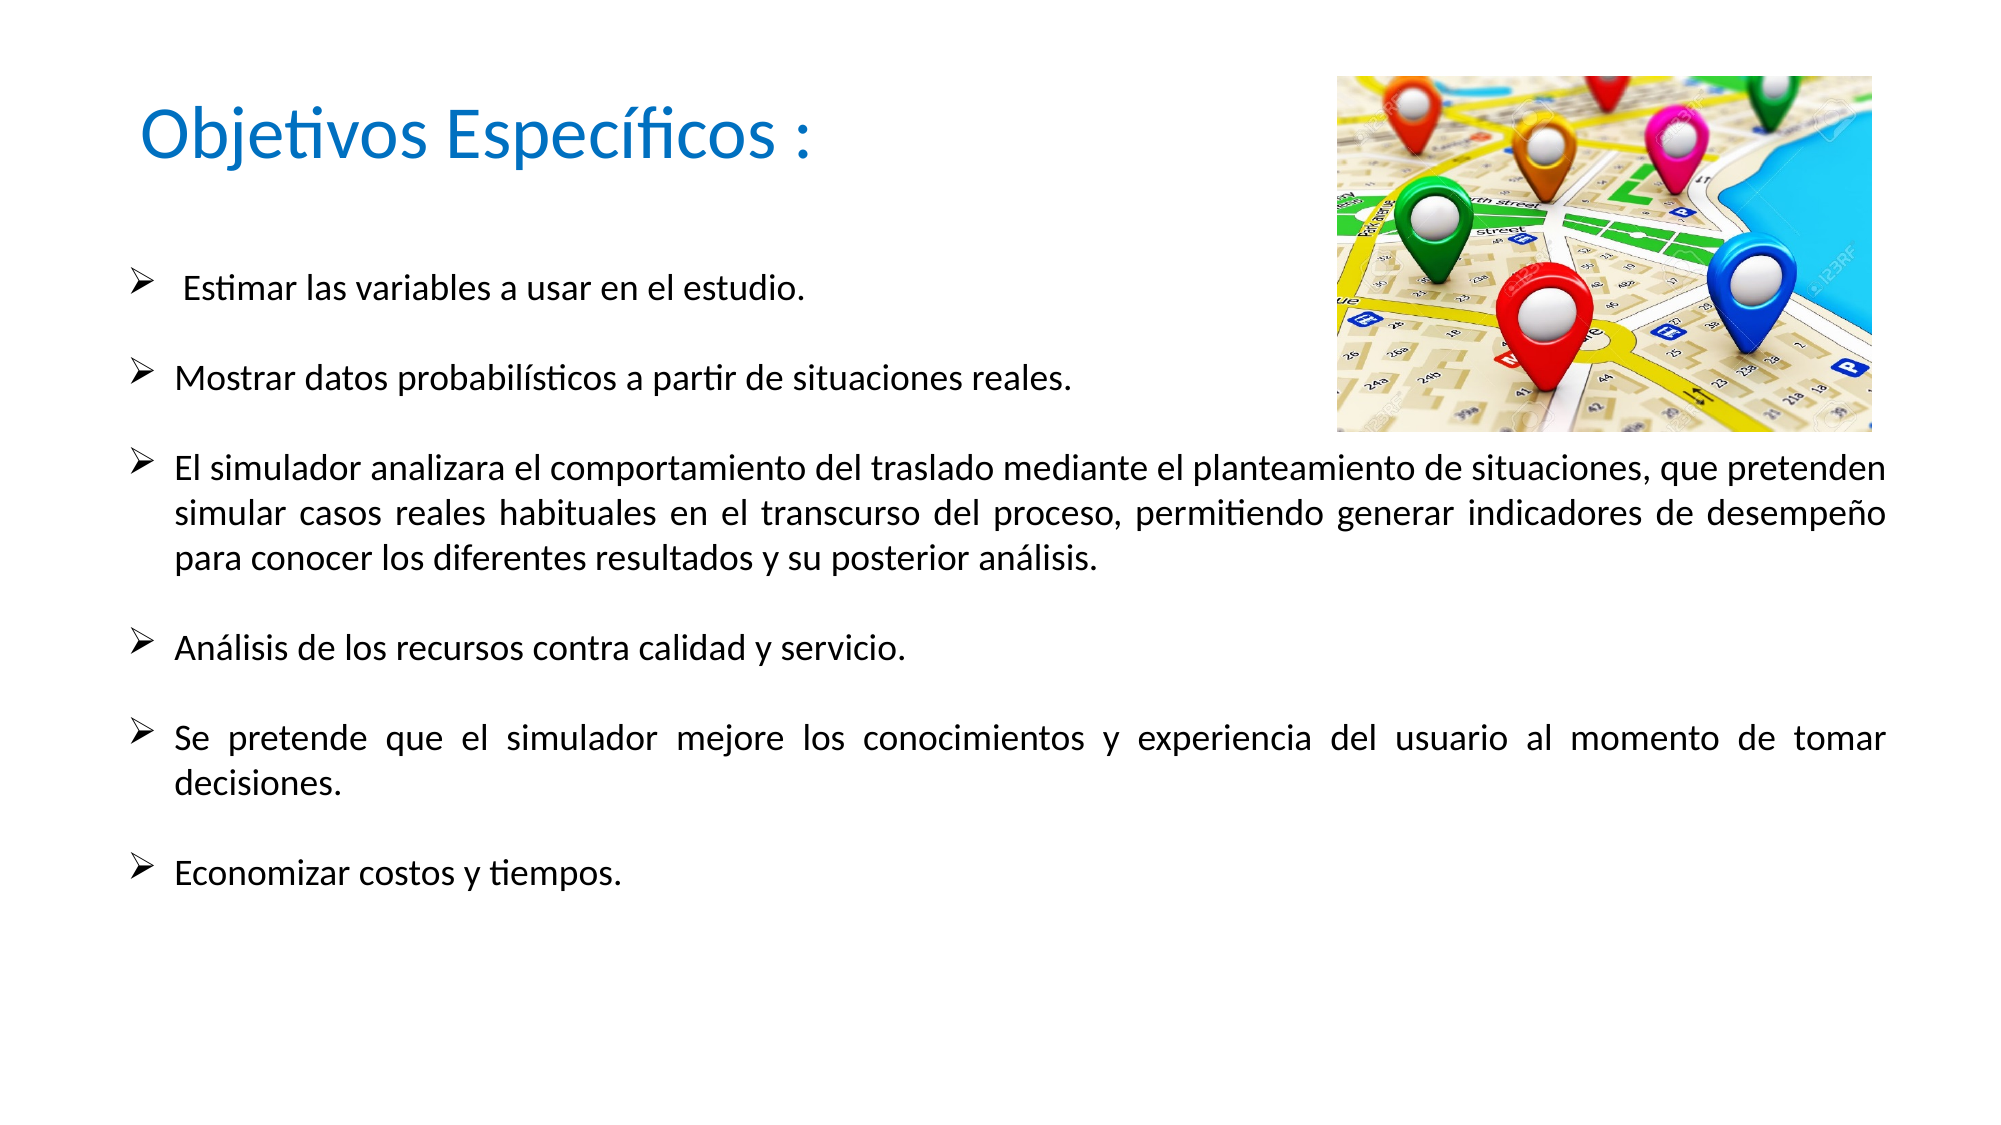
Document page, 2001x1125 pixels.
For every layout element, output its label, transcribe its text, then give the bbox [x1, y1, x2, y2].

text_box Objetivos Específicos : [126, 76, 1337, 227]
picture [1337, 76, 1872, 433]
text_box Estimar las variables a usar en el estudio. Mostrar datos probabilísticos a partir de situaciones reales. El simulador analizara el comportamiento del traslado mediante el planteamiento de situaciones, que pretenden simular casos reales habituales en el transcurso del proceso, permitiendo generar indicadores de desempeño para conocer los diferentes resultados y su posterior análisis. Análisis de los recursos contra calidad y servicio. Se pretende que el simulador mejore los conocimientos y experiencia del usuario al momento de tomar decisiones. Economizar costos y tiempos. [112, 210, 1902, 1036]
